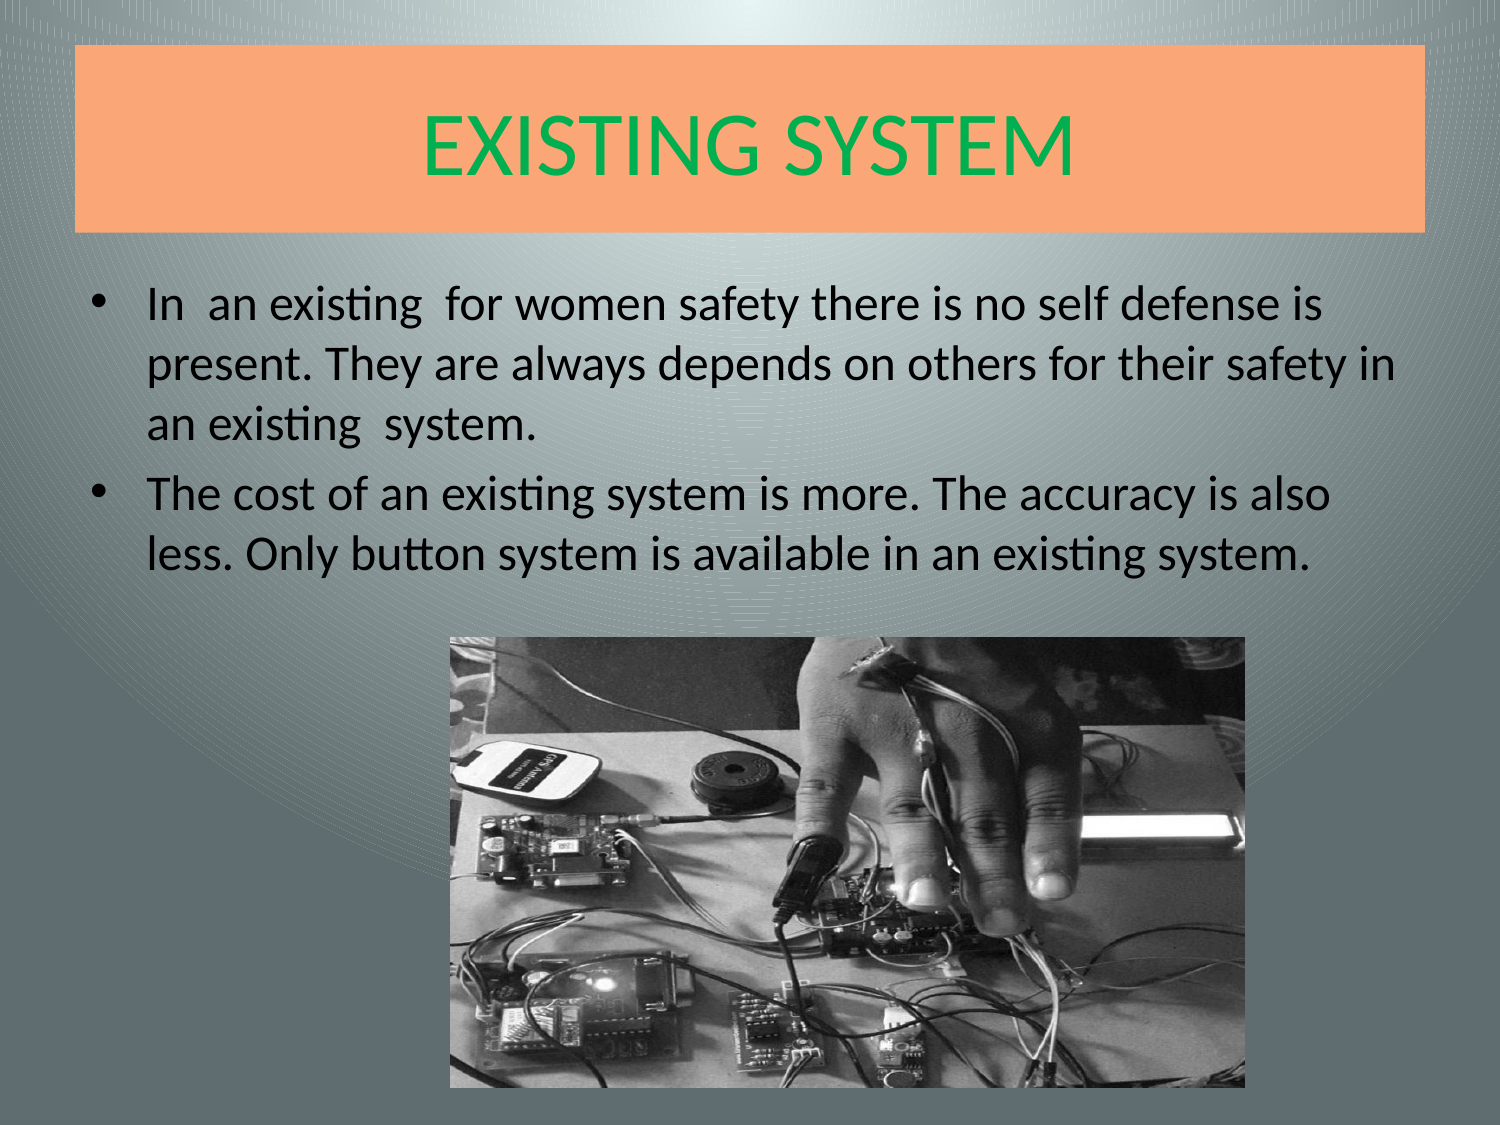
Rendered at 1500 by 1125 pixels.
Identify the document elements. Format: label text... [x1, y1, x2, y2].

list In an existing for women safety there is no self defense is present. They are always depends on others for their safety in an existing system. The cost of an existing system is more. The accuracy is also less. Only button system is available in an existing system. [75, 262, 1425, 1005]
title EXISTING SYSTEM [75, 45, 1425, 233]
picture [449, 637, 1245, 1088]
